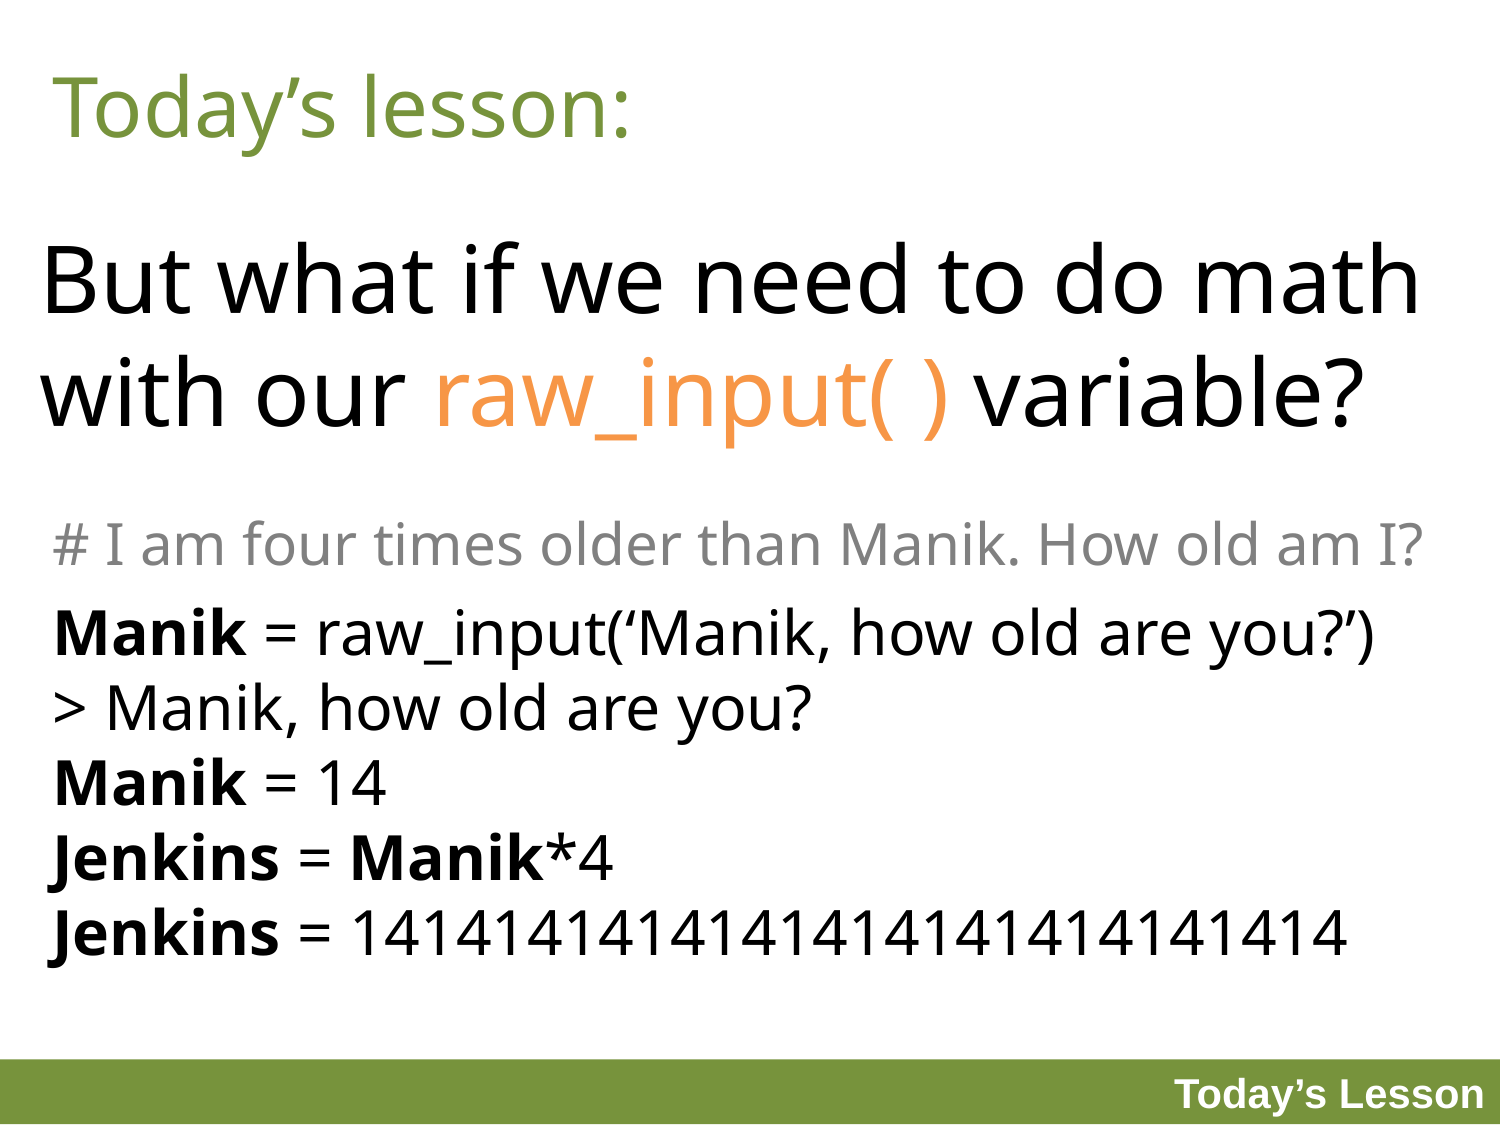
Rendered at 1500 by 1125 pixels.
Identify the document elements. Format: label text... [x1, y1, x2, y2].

text_box Today’s lesson: [37, 46, 713, 162]
text_box Manik = raw_input(‘Manik, how old are you?’) > Manik, how old are you? Manik = 14 Jenkins = Manik*4 Jenkins = 1414141414141414141414141414 [37, 585, 1500, 976]
text_box But what if we need to do math with our raw_input( ) variable? [24, 212, 1500, 453]
text_box # I am four times older than Manik. How old am I? [37, 500, 1500, 585]
text_box Today’s Lesson [0, 1059, 1500, 1125]
